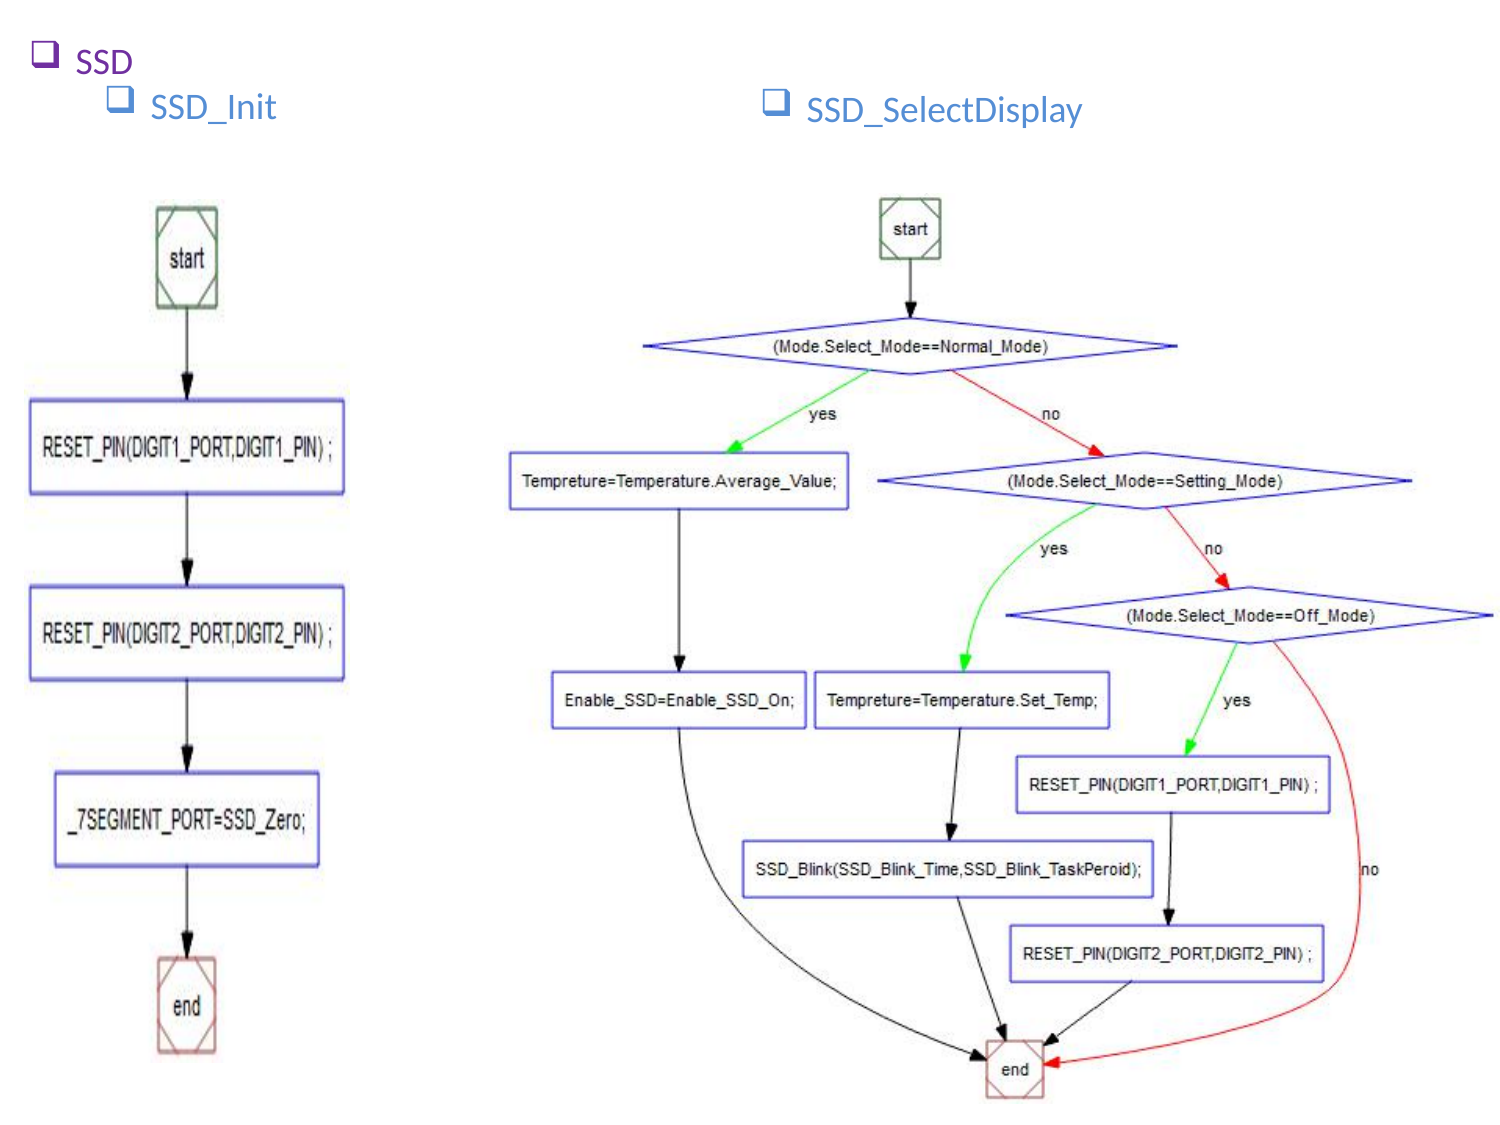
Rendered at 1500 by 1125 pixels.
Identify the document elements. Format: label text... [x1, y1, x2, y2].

text_box SSD_SelectDisplay [745, 77, 1099, 138]
picture [504, 193, 1500, 1104]
text_box SSD SSD_Init [13, 29, 293, 135]
picture [24, 199, 351, 1063]
